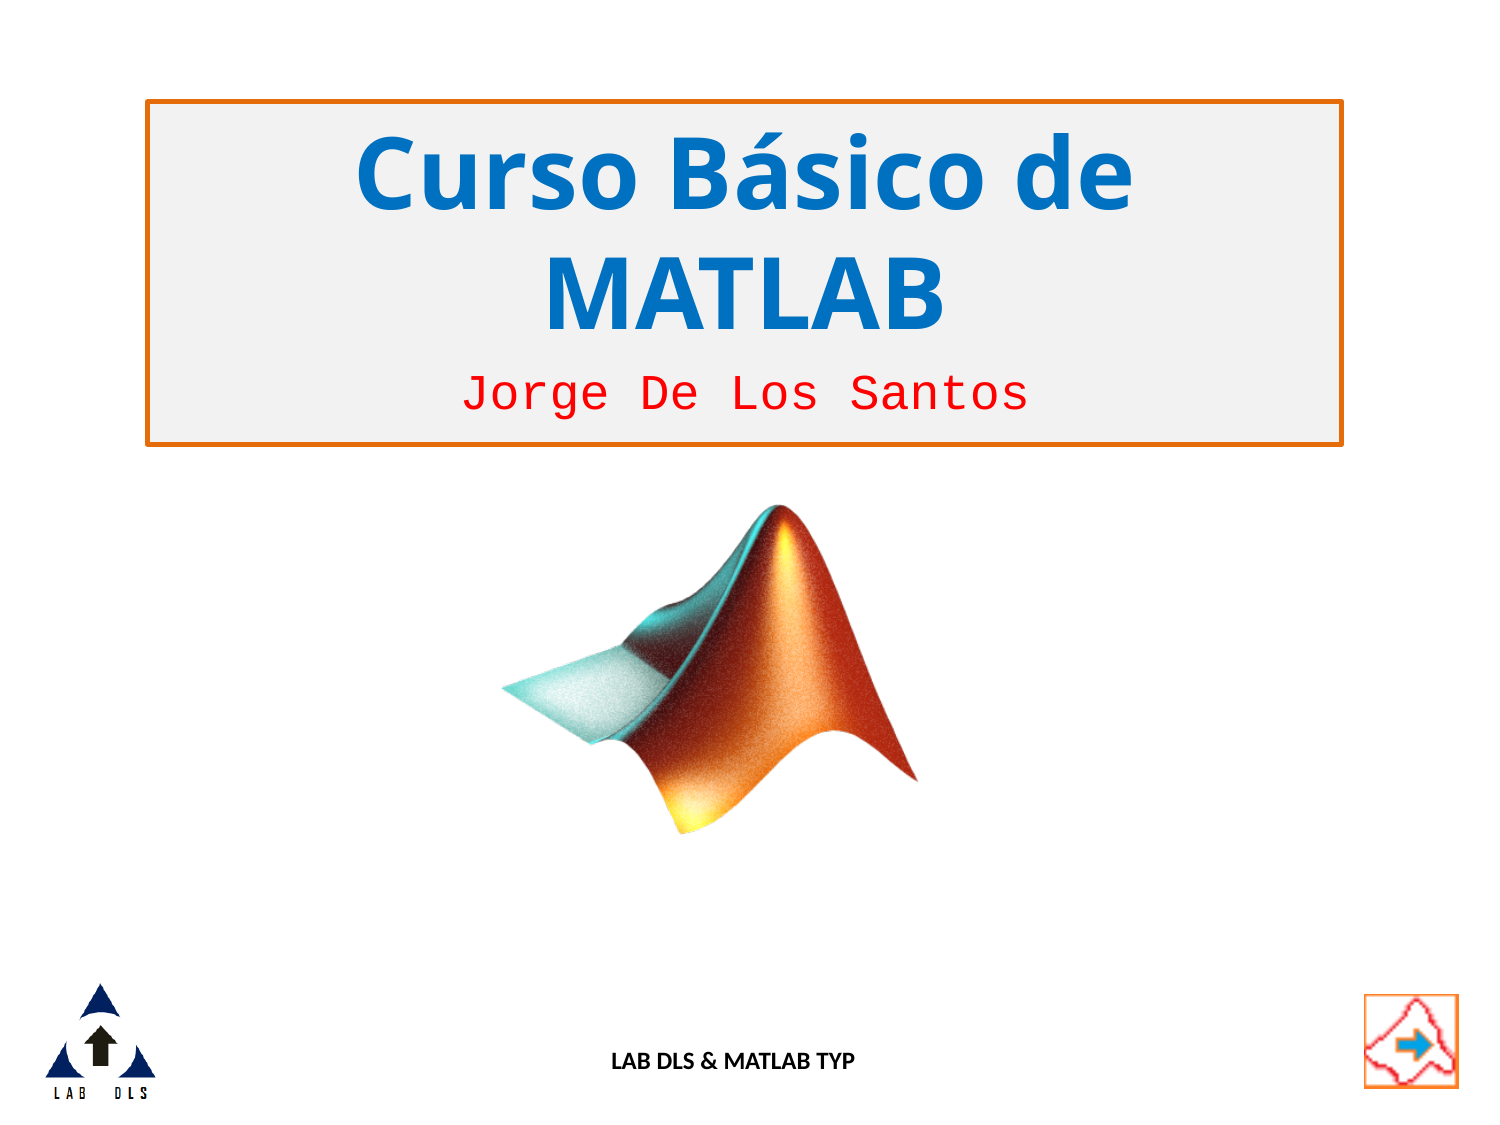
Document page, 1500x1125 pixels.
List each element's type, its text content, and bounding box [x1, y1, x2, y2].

picture [501, 503, 919, 835]
picture [1363, 994, 1459, 1090]
picture [41, 978, 159, 1105]
subtitle Curso Básico de MATLAB Jorge De Los Santos [147, 101, 1342, 445]
text_box LAB DLS & MATLAB TYP [596, 1036, 880, 1082]
